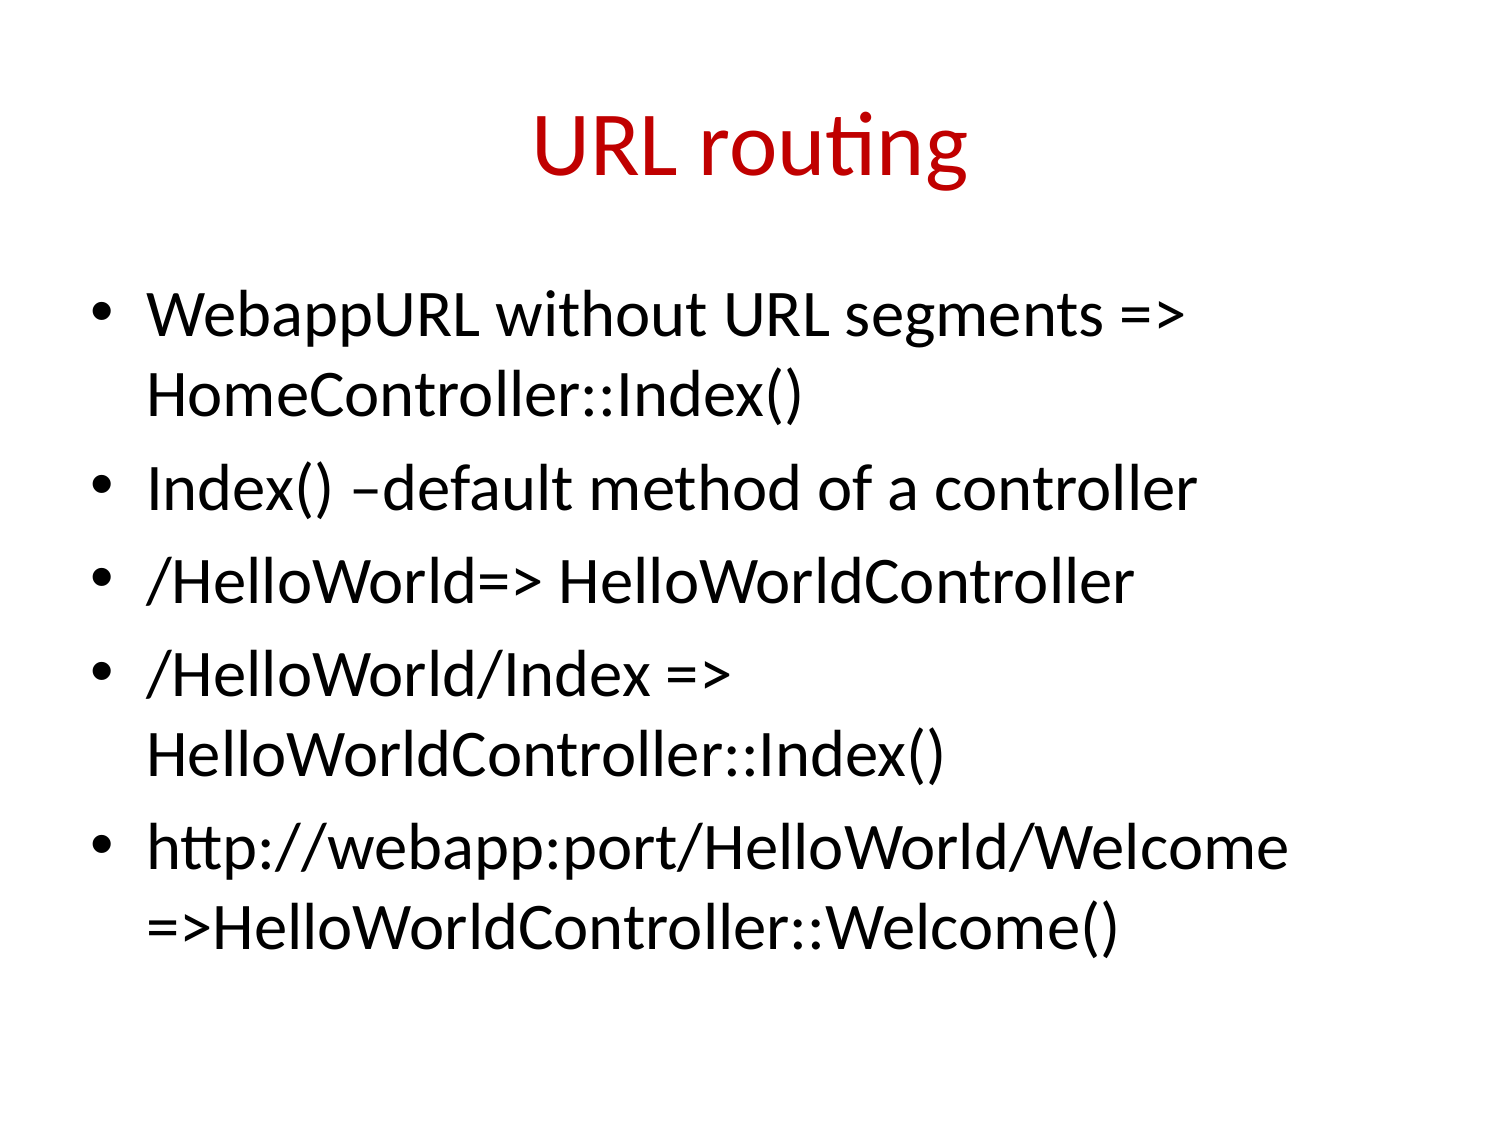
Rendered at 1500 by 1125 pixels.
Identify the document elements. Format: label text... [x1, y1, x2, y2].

title URL routing [75, 45, 1425, 233]
list WebappURL without URL segments => HomeController::Index() Index() –default method of a controller /HelloWorld=> HelloWorldController /HelloWorld/Index => HelloWorldController::Index() http://webapp:port/HelloWorld/Welcome =>HelloWorldController::Welcome() [75, 262, 1425, 1005]
